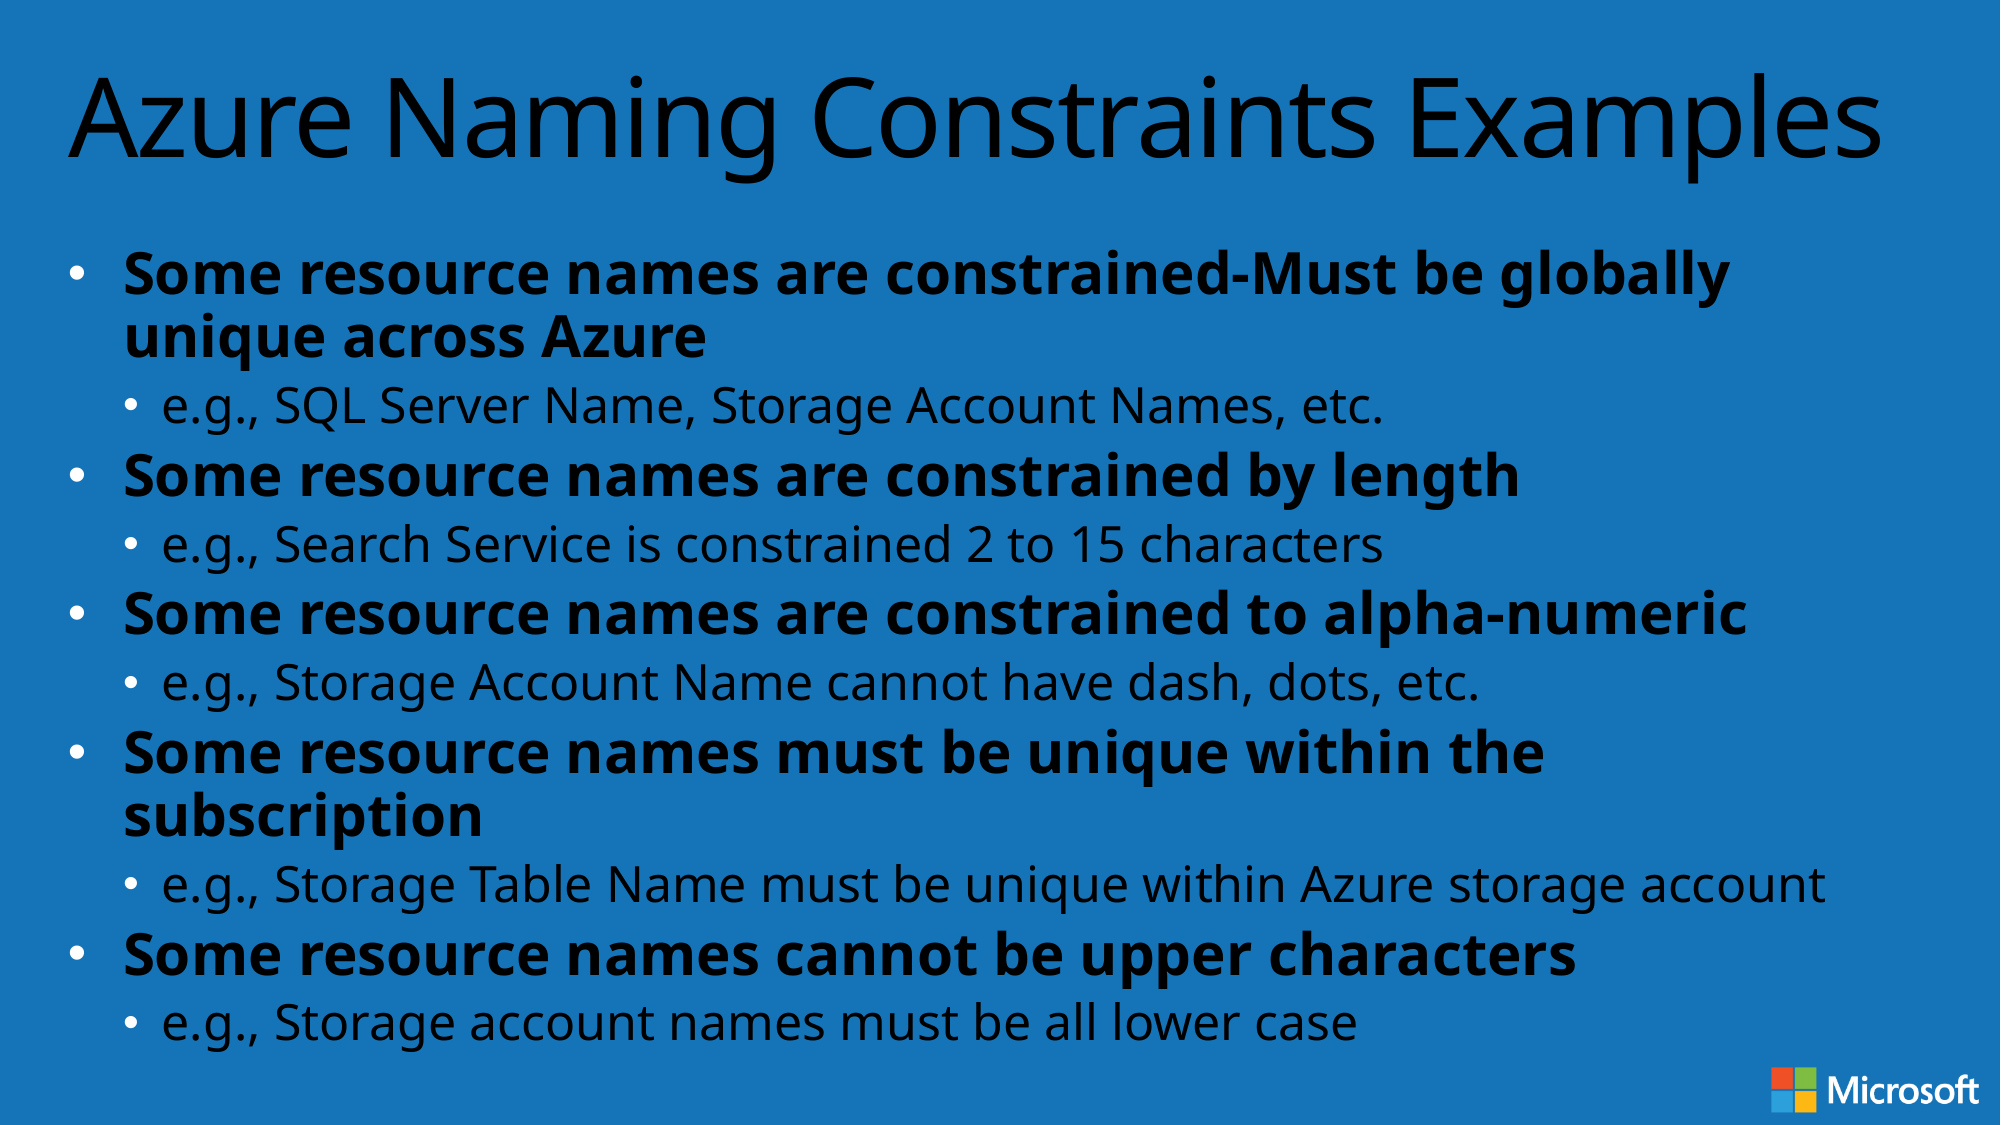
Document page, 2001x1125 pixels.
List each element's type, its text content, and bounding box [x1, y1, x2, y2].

picture [1770, 1066, 1980, 1113]
list Some resource names are constrained-Must be globally unique across Azure e.g., SQL Server Name, Storage Account Names, etc. Some resource names are constrained by length e.g., Search Service is constrained 2 to 15 characters Some resource names are constrained to alpha-numeric e.g., Storage Account Name cannot have dash, dots, etc. Some resource names must be unique within the subscription e.g., Storage Table Name must be unique within Azure storage account Some resource names cannot be upper characters e.g., Storage account names must be all lower case [43, 229, 1938, 1046]
title Azure Naming Constraints Examples [44, 47, 1938, 196]
